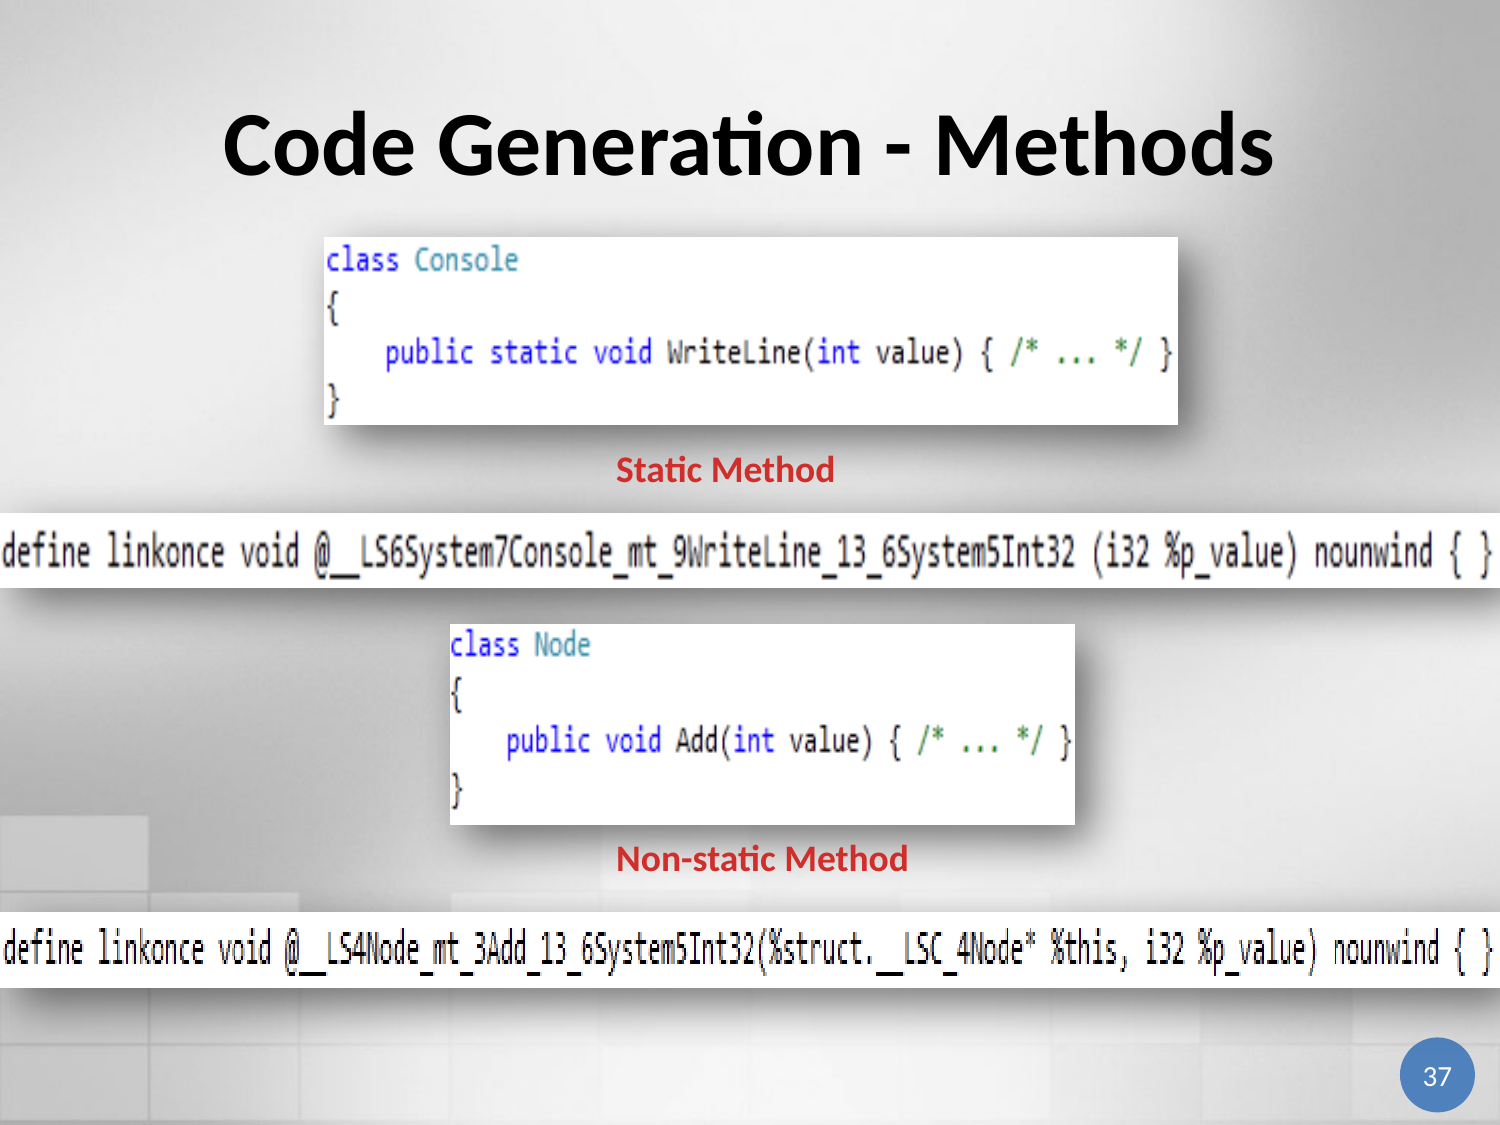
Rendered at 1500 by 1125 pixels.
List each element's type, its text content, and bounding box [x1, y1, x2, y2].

picture [0, 0, 1500, 1125]
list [324, 237, 1179, 426]
text_box Static Method [601, 437, 851, 498]
text_box Non-static Method [601, 835, 924, 887]
title Code Generation - Methods [75, 45, 1425, 233]
